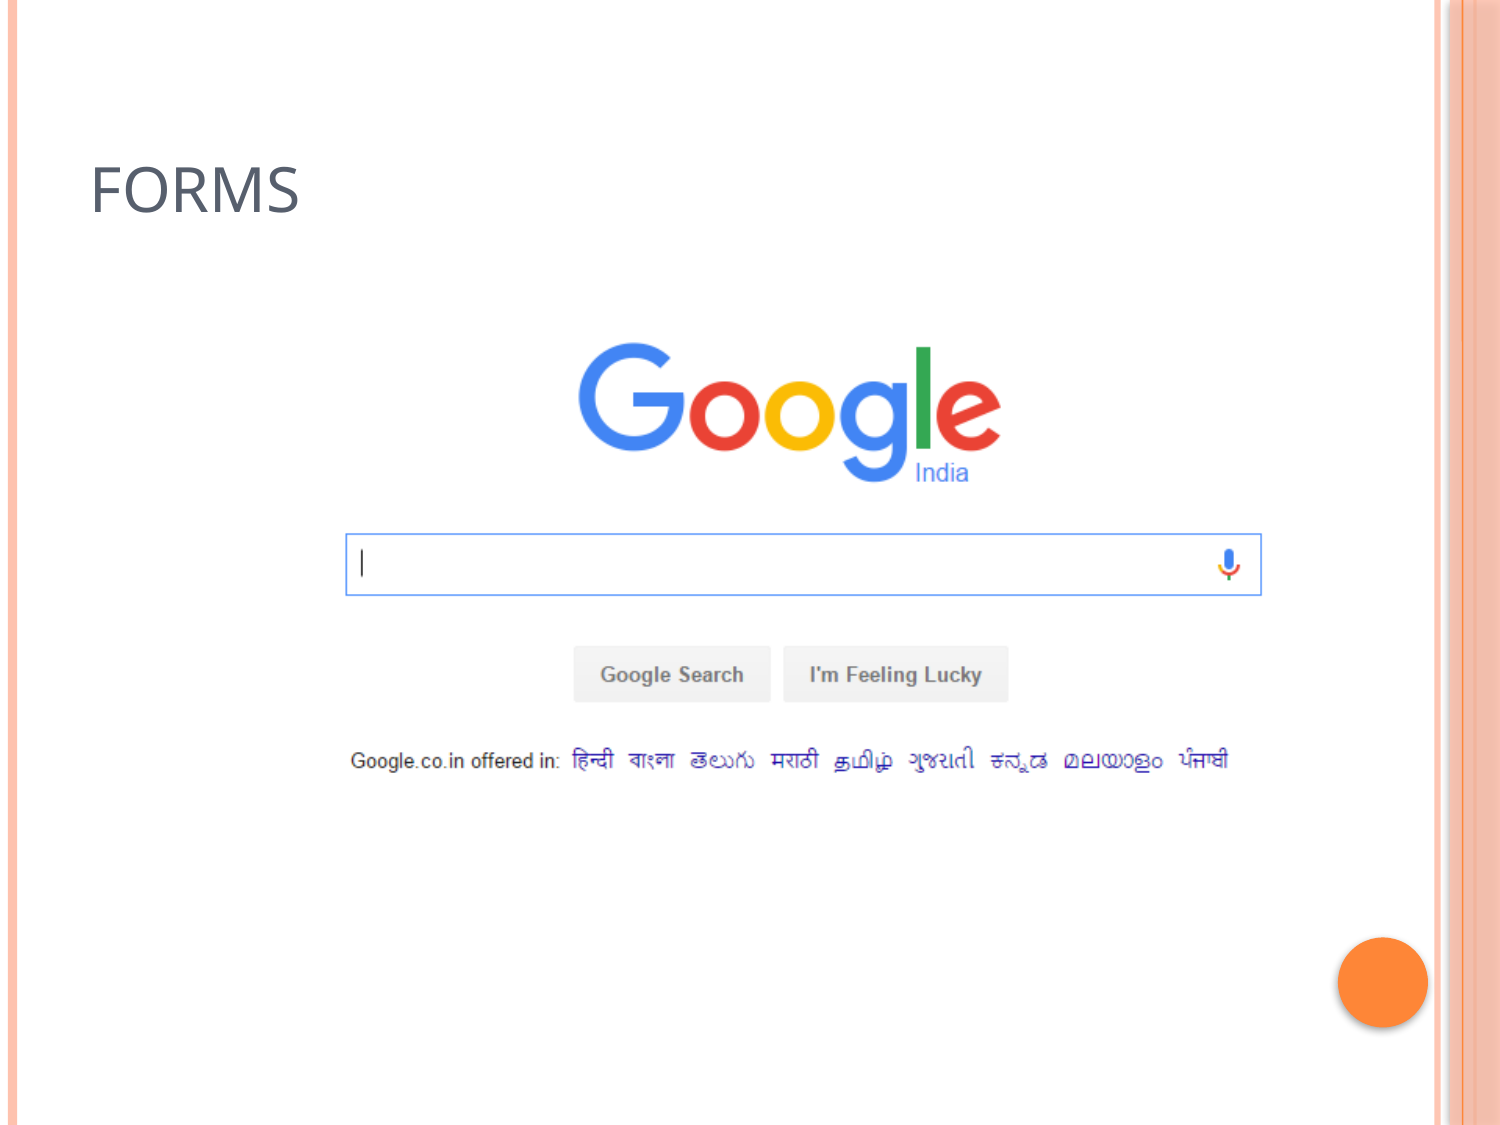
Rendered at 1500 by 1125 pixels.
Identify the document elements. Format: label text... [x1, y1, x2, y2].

picture [179, 254, 1321, 871]
title FORMS [75, 45, 1300, 233]
